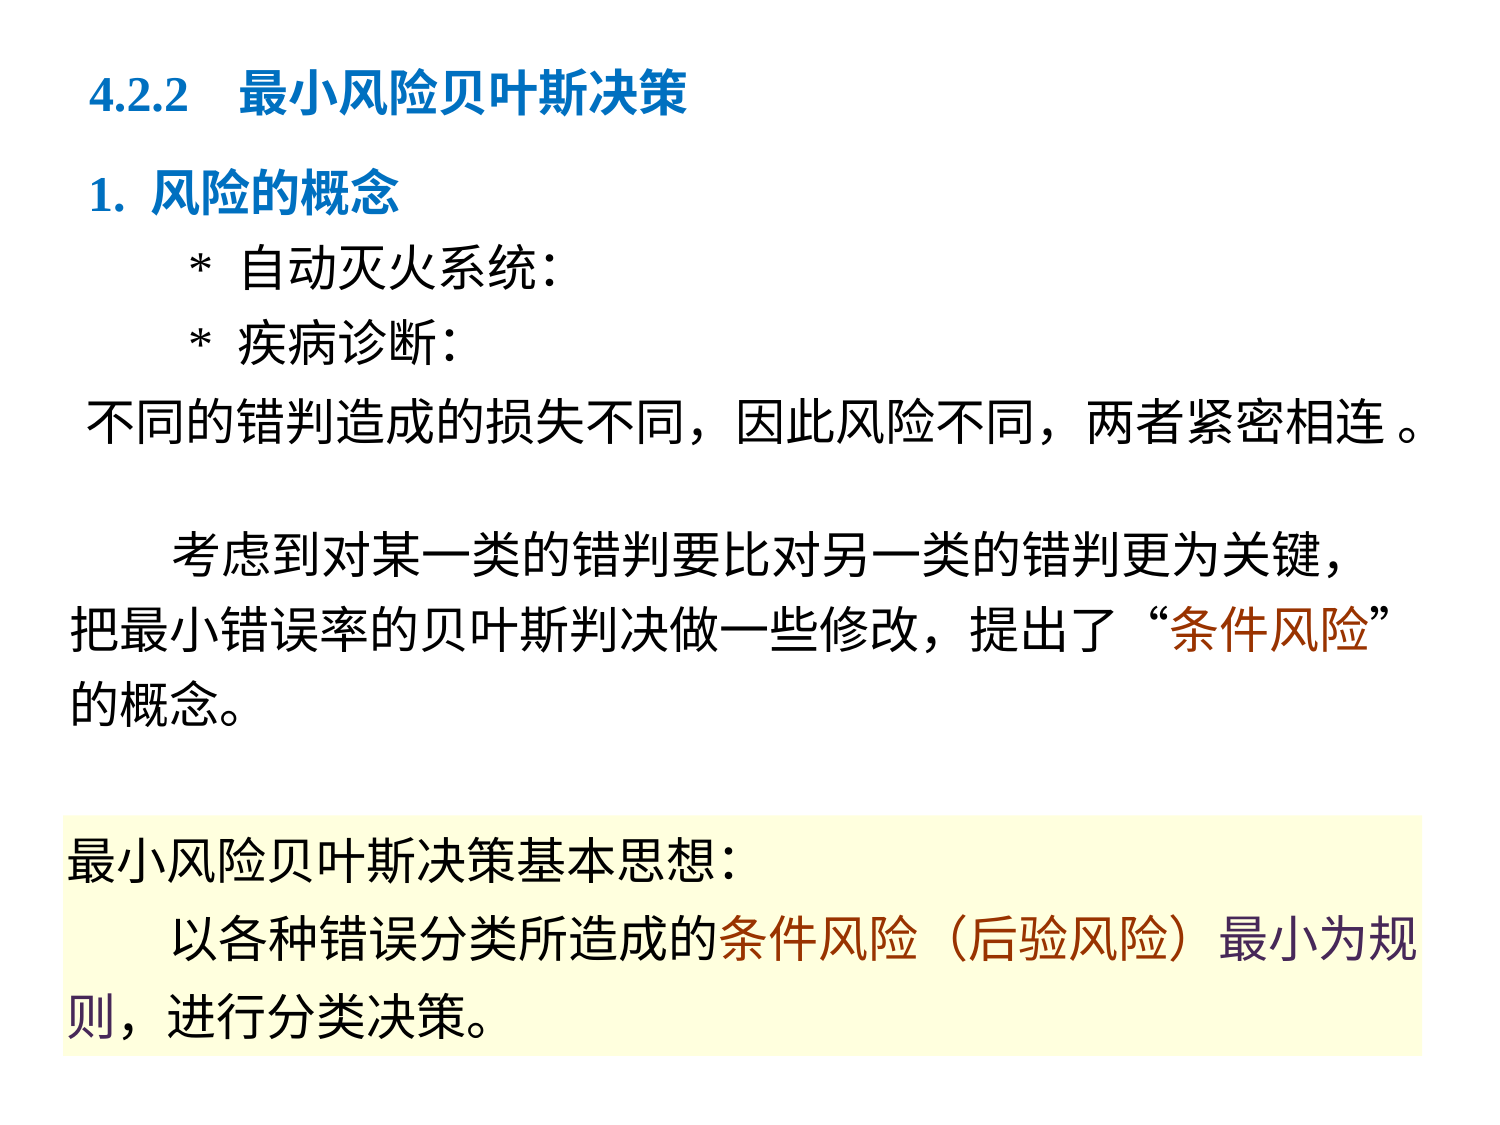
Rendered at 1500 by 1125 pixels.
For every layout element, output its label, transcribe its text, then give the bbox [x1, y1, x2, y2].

text_box 不同的错判造成的损失不同，因此风险不同，两者紧密相连 。 [71, 383, 1486, 459]
text_box 1. 风险的概念 * 自动灭火系统： * 疾病诊断： [23, 138, 912, 379]
text_box 4.2.2 最小风险贝叶斯决策 [74, 53, 759, 129]
text_box 考虑到对某一类的错判要比对另一类的错判更为关键， 把最小错误率的贝叶斯判决做一些修改，提出了“条件风险” 的概念。 [46, 500, 1443, 742]
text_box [27, 801, 1458, 1057]
